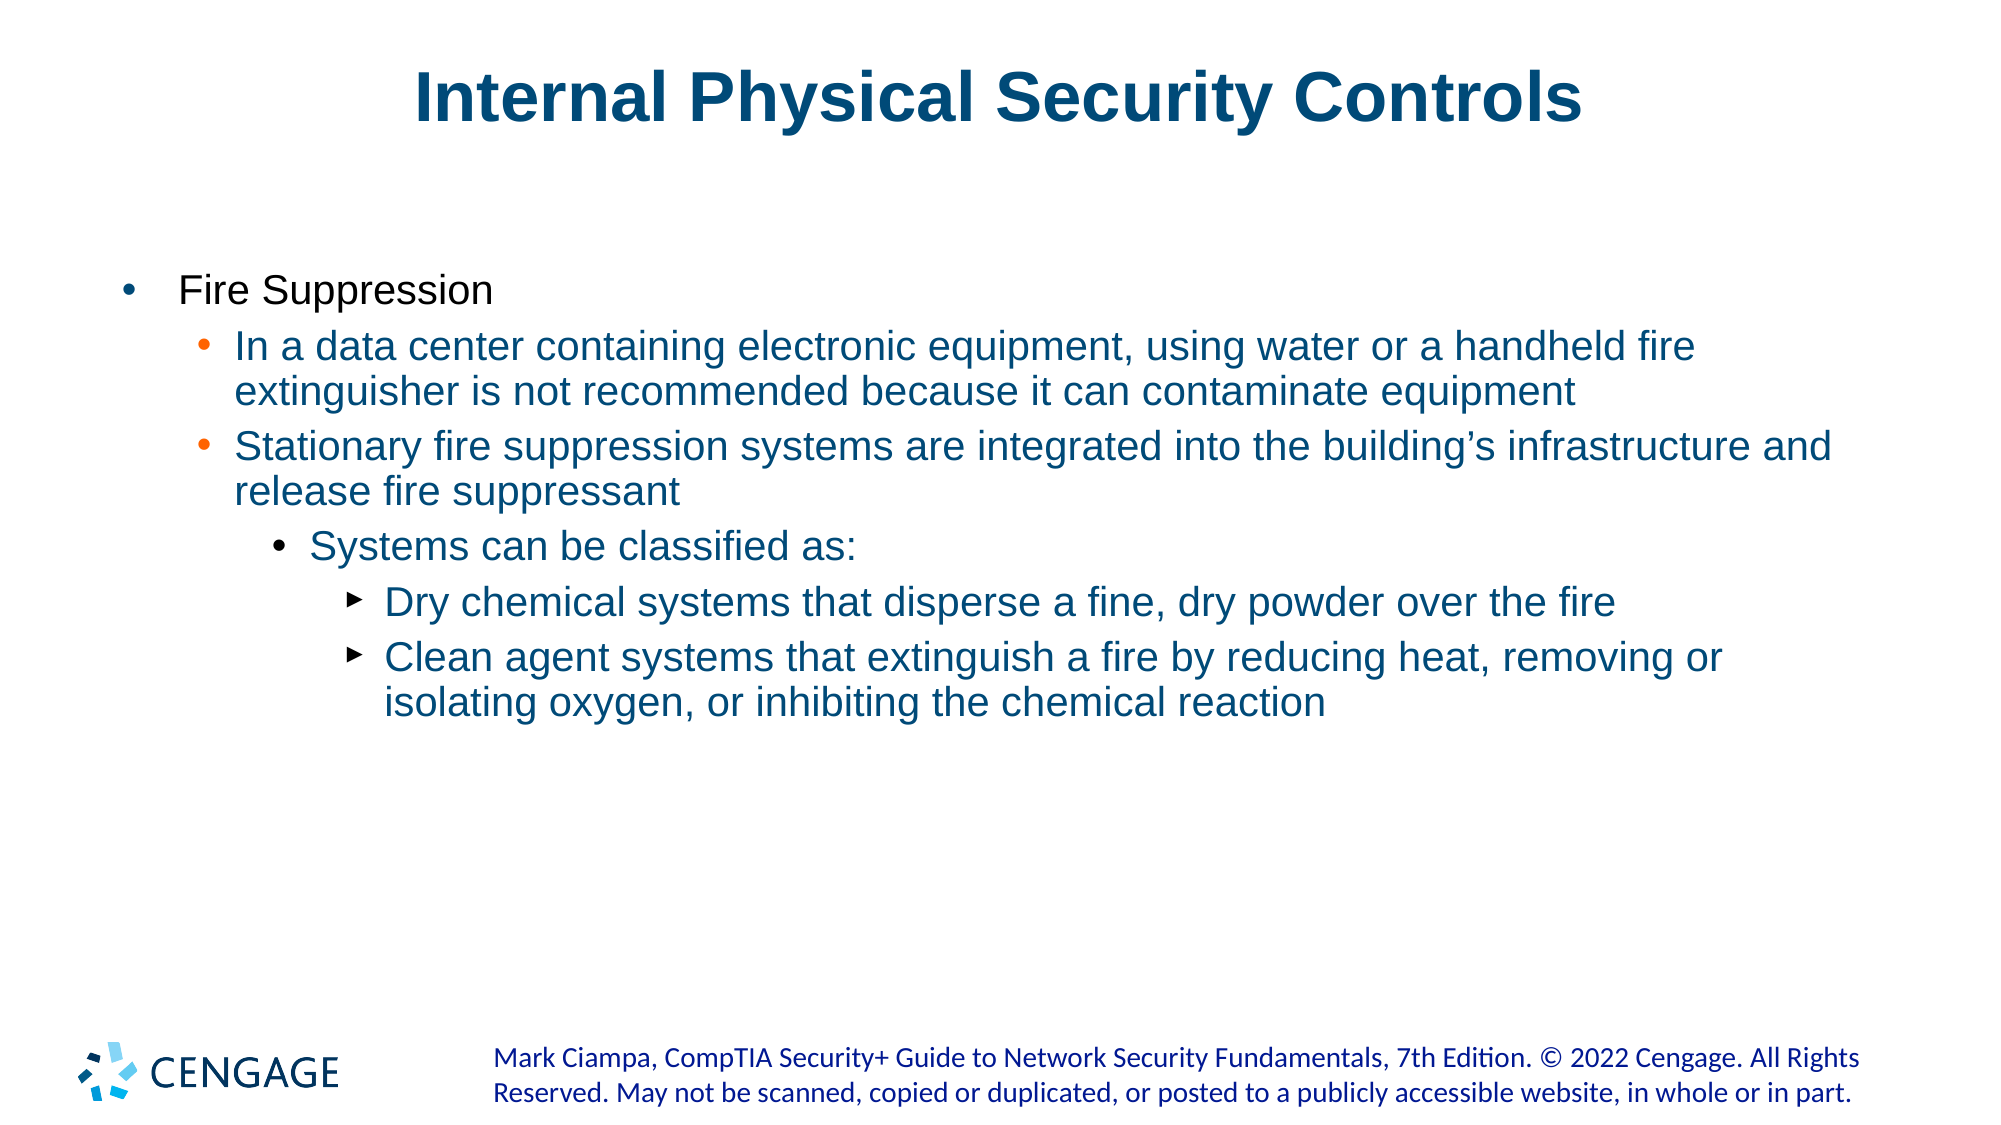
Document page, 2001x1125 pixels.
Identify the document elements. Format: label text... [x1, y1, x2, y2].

picture [78, 1042, 338, 1101]
title Internal Physical Security Controls [137, 59, 1863, 171]
list Fire Suppression In a data center containing electronic equipment, using water or a handheld fire extinguisher is not recommended because it can contaminate equipment Stationary fire suppression systems are integrated into the building’s infrastructure and release fire suppressant Systems can be classified as: Dry chemical systems that disperse a fine, dry powder over the fire Clean agent systems that extinguish a fire by reducing heat, removing or isolating oxygen, or inhibiting the chemical reaction [121, 268, 1880, 990]
